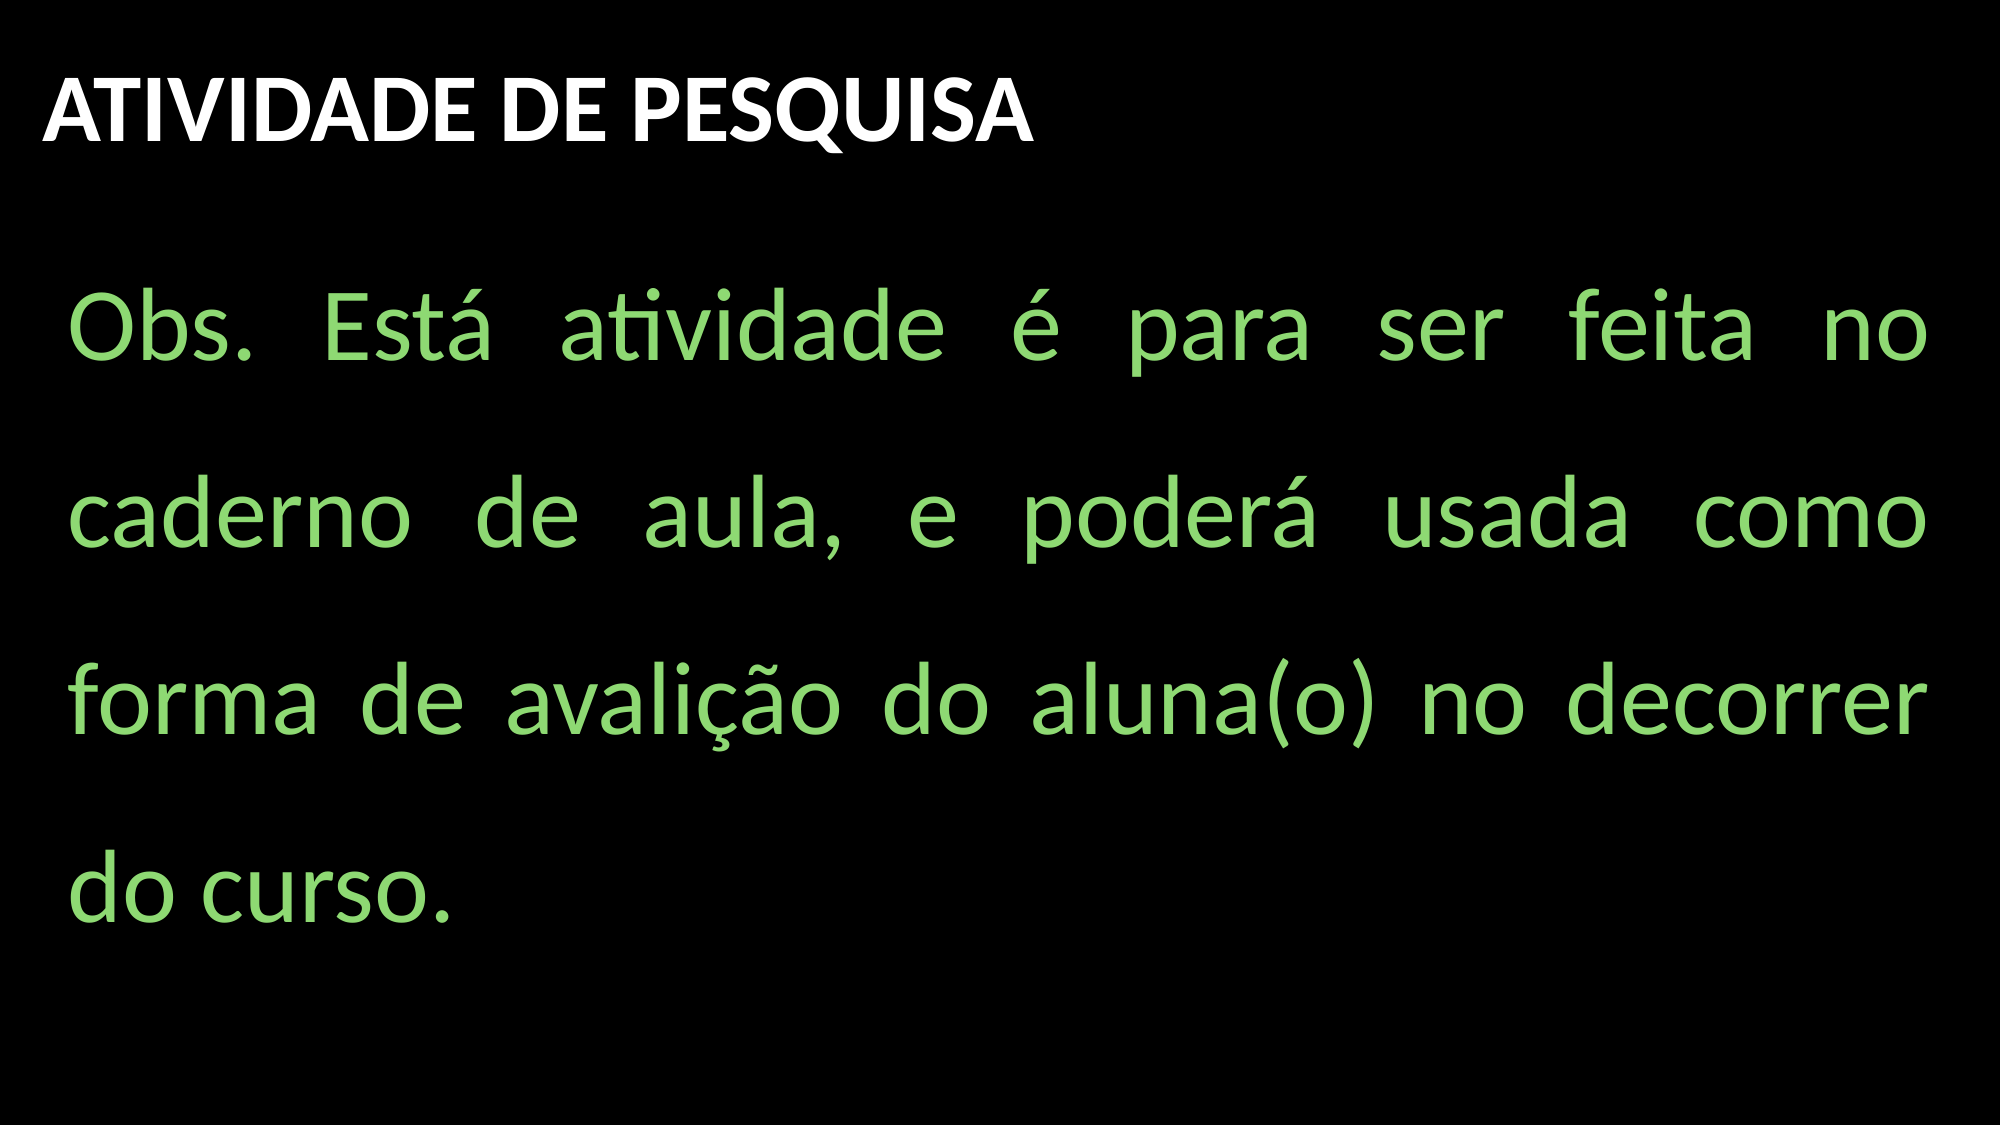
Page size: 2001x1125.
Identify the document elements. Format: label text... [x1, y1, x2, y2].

text_box ATIVIDADE DE PESQUISA [27, 36, 1131, 168]
text_box Obs. Está atividade é para ser feita no caderno de aula, e poderá usada como forma de avalição do aluna(o) no decorrer do curso. [52, 185, 1947, 951]
